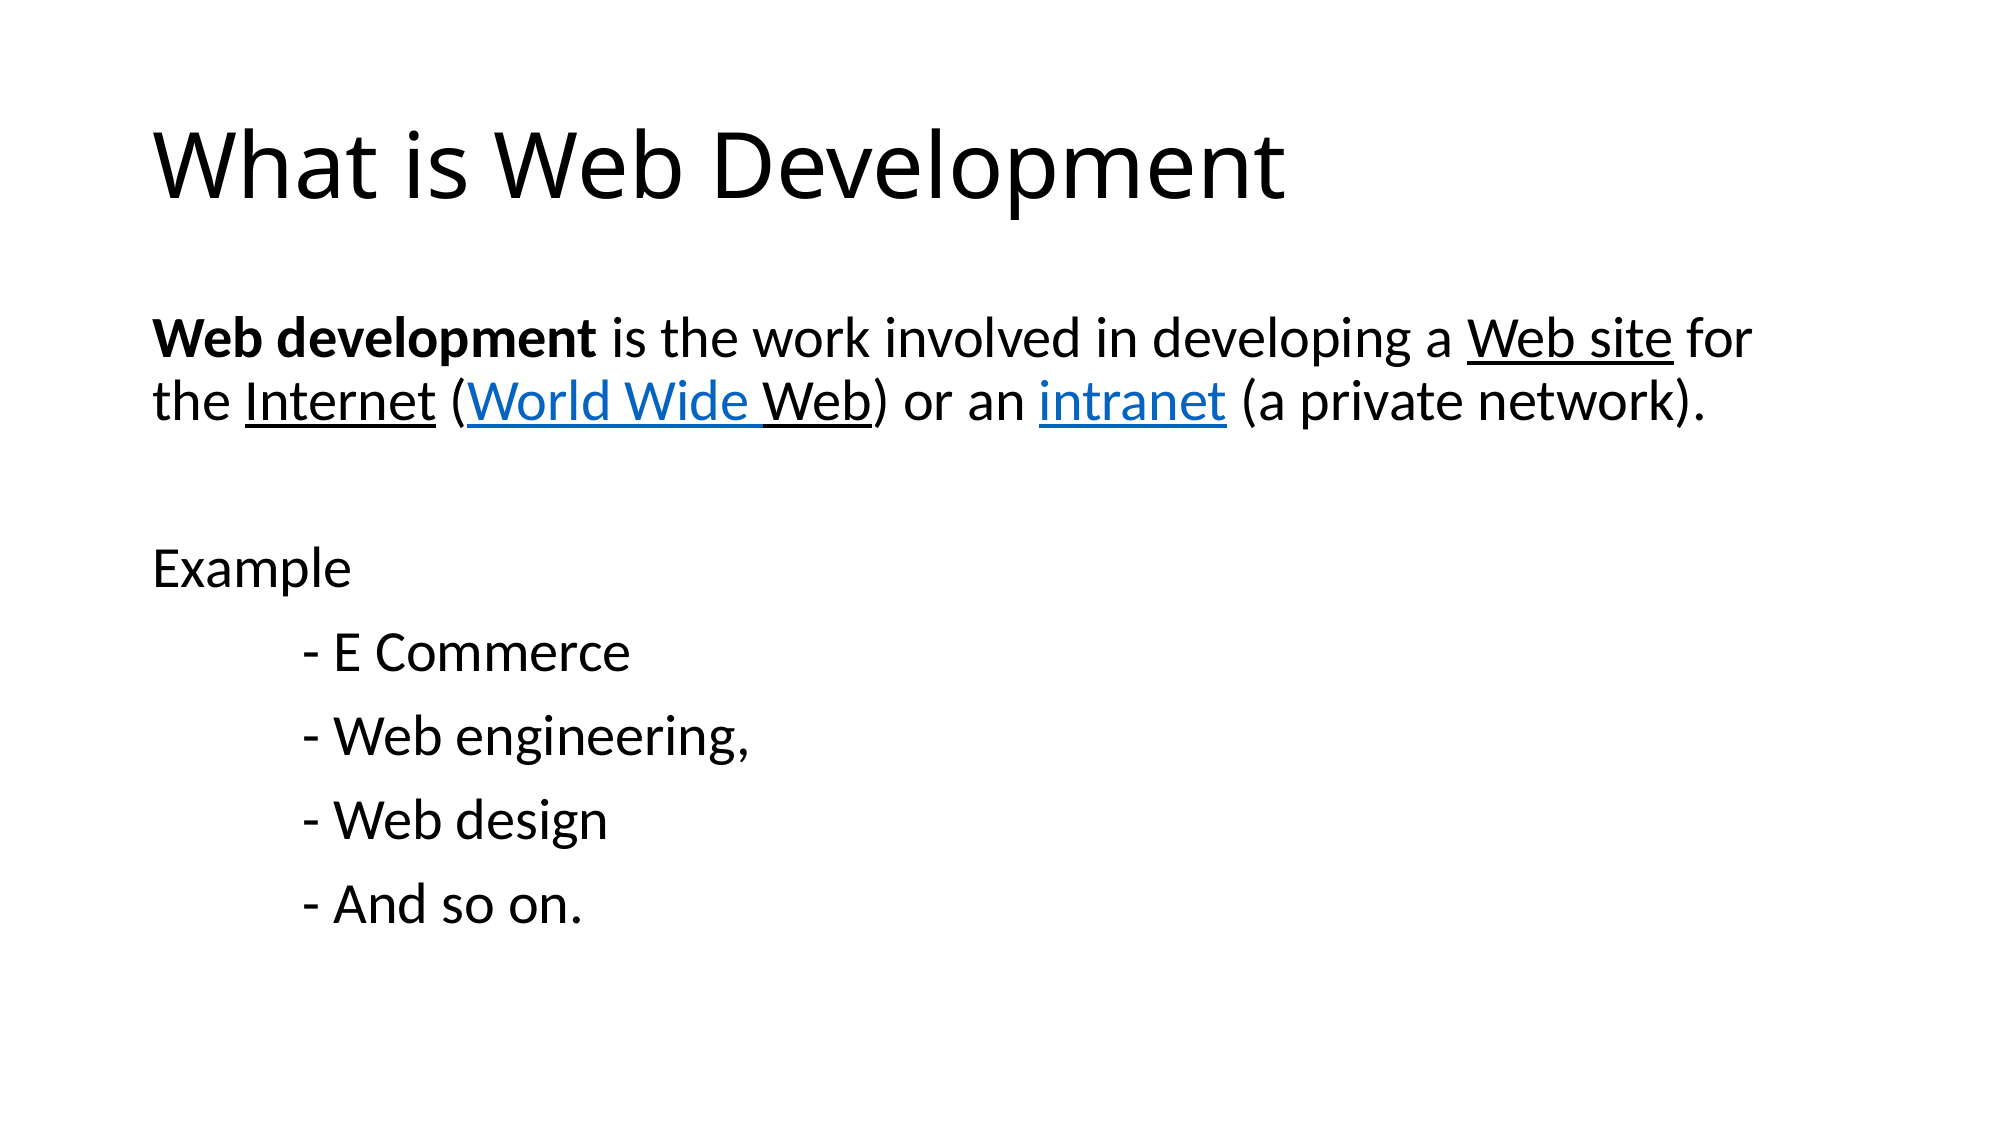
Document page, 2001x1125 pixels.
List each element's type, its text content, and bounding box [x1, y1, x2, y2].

list Web development is the work involved in developing a Web site for the Internet (World Wide Web) or an intranet (a private network). Example - E Commerce - Web engineering, - Web design - And so on. [137, 299, 1863, 1014]
title What is Web Development [137, 59, 1863, 278]
